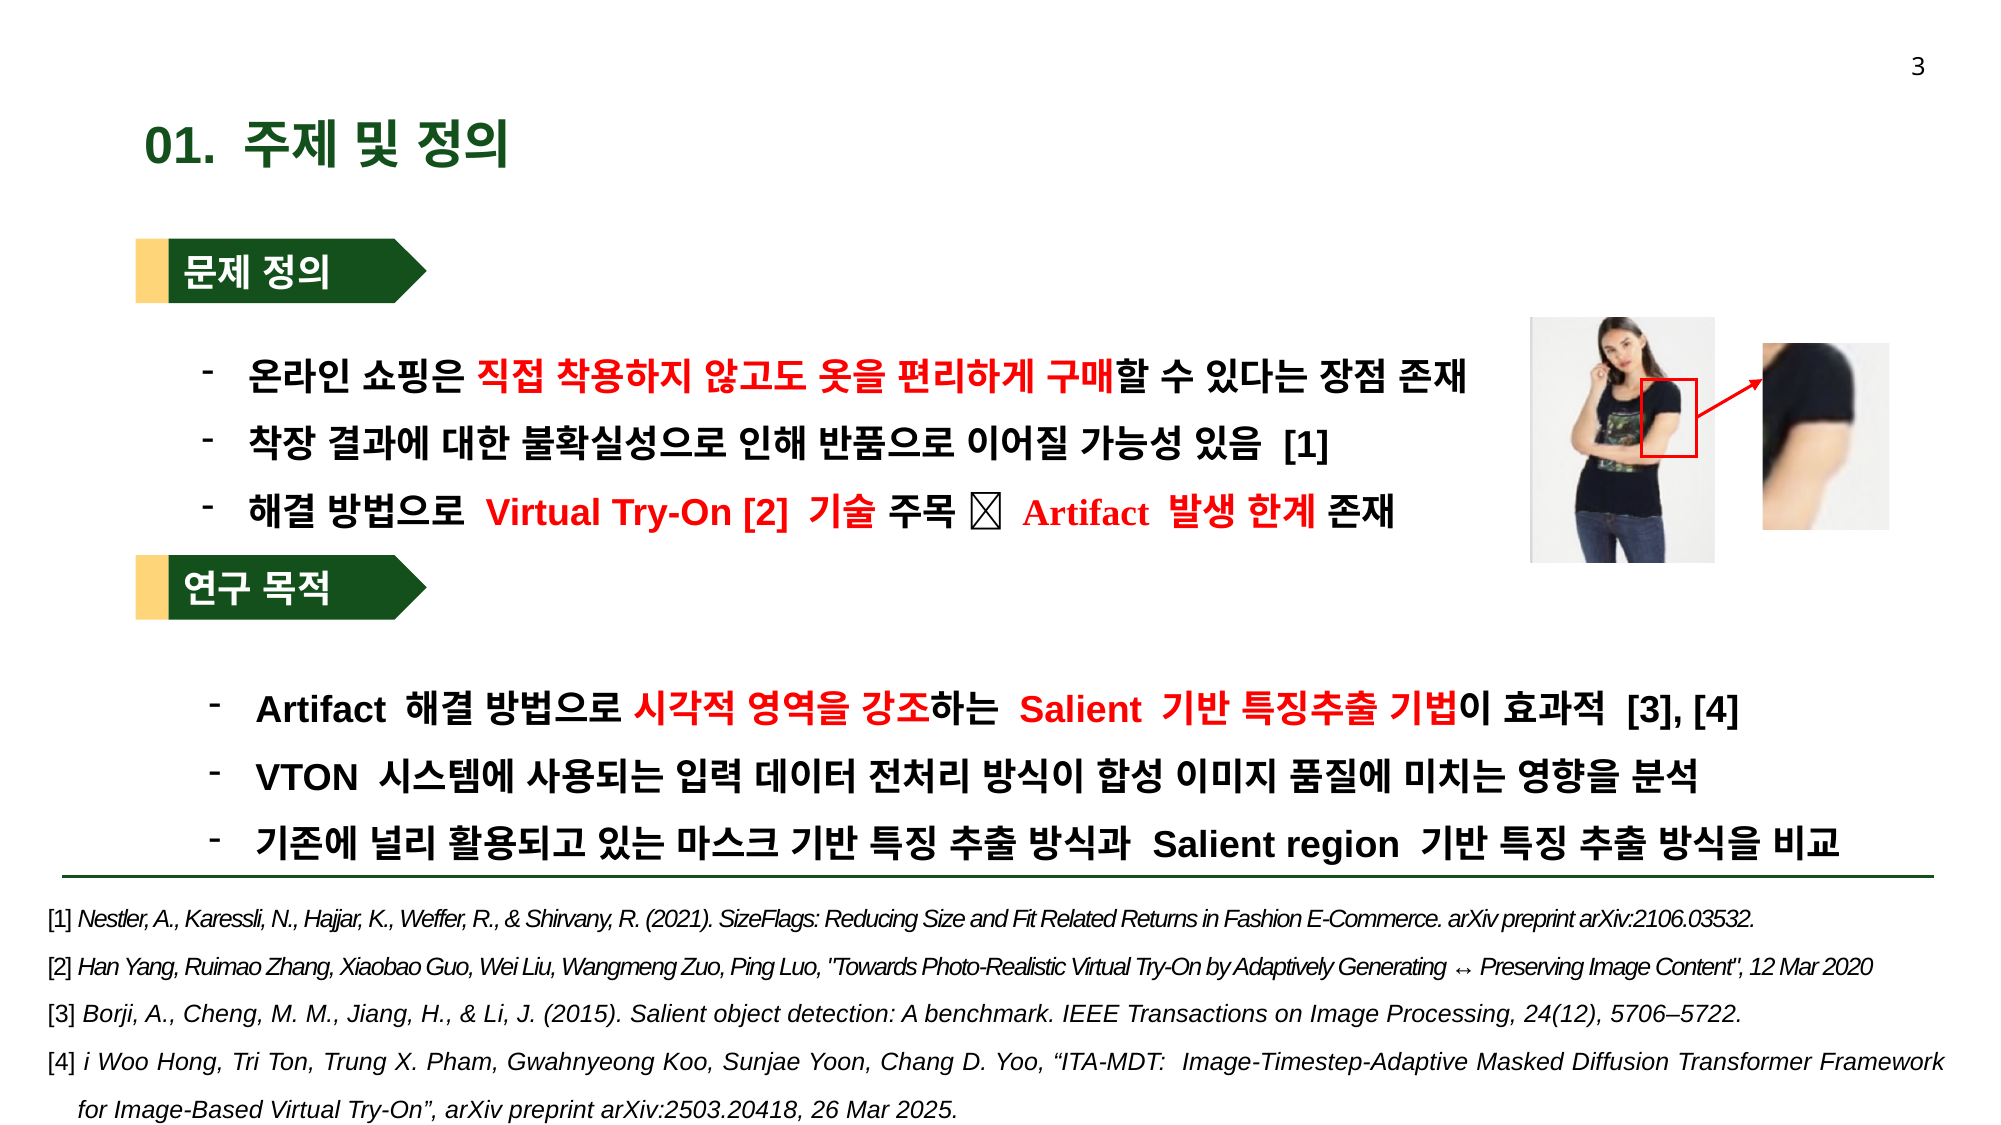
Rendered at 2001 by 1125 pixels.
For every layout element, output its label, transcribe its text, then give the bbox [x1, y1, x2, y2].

text_box [134, 554, 170, 621]
text_box 문제 정의 [170, 237, 429, 305]
text_box 01. 주제 및 정의 [129, 103, 527, 182]
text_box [1695, 378, 1763, 419]
text_box [1] Nestler, A., Karessli, N., Hajjar, K., Weffer, R., & Shirvany, R. (2021). SizeFlags: Reducing Size and Fit Related Returns in Fashion E-Commerce. arXiv preprint arXiv:2106.03532. ​[2] Han Yang, Ruimao Zhang, Xiaobao Guo, Wei Liu, Wangmeng Zuo, Ping Luo, "Towards Photo-Realistic Virtual Try-On by Adaptively Generating ↔ Preserving Image Content", 12 Mar 2020 [3] Borji, A., Cheng, M. M., Jiang, H., & Li, J. (2015). Salient object detection: A benchmark. IEEE Transactions on Image Processing, 24(12), 5706–5722. [4] i Woo Hong, Tri Ton, Trung X. Pham, Gwahnyeong Koo, Sunjae Yoon, Chang D. Yoo, “ITA-MDT: Image-Timestep-Adaptive Masked Diffusion Transformer Framework for Image-Based Virtual Try-On”, arXiv preprint arXiv:2503.20418, 26 Mar 2025. [32, 876, 1964, 1125]
picture [1529, 316, 1716, 563]
slide_number 3 [1490, 37, 1941, 98]
picture [1761, 342, 1890, 531]
text_box [134, 237, 170, 305]
text_box 온라인 쇼핑은 직접 착용하지 않고도 옷을 편리하게 구매할 수 있다는 장점 존재 착장 결과에 대한 불확실성으로 인해 반품으로 이어질 가능성 있음 [1] 해결 방법으로 Virtual Try-On [2] 기술 주목  Artifact 발생 한계 존재 [186, 322, 1484, 540]
text_box 연구 목적 [166, 553, 429, 622]
text_box Artifact 해결 방법으로 시각적 영역을 강조하는 Salient 기반 특징추출 기법이 효과적 [3], [4] VTON 시스템에 사용되는 입력 데이터 전처리 방식이 합성 이미지 품질에 미치는 영향을 분석 기존에 널리 활용되고 있는 마스크 기반 특징 추출 방식과 Salient region 기반 특징 추출 방식을 비교 [193, 655, 1857, 873]
